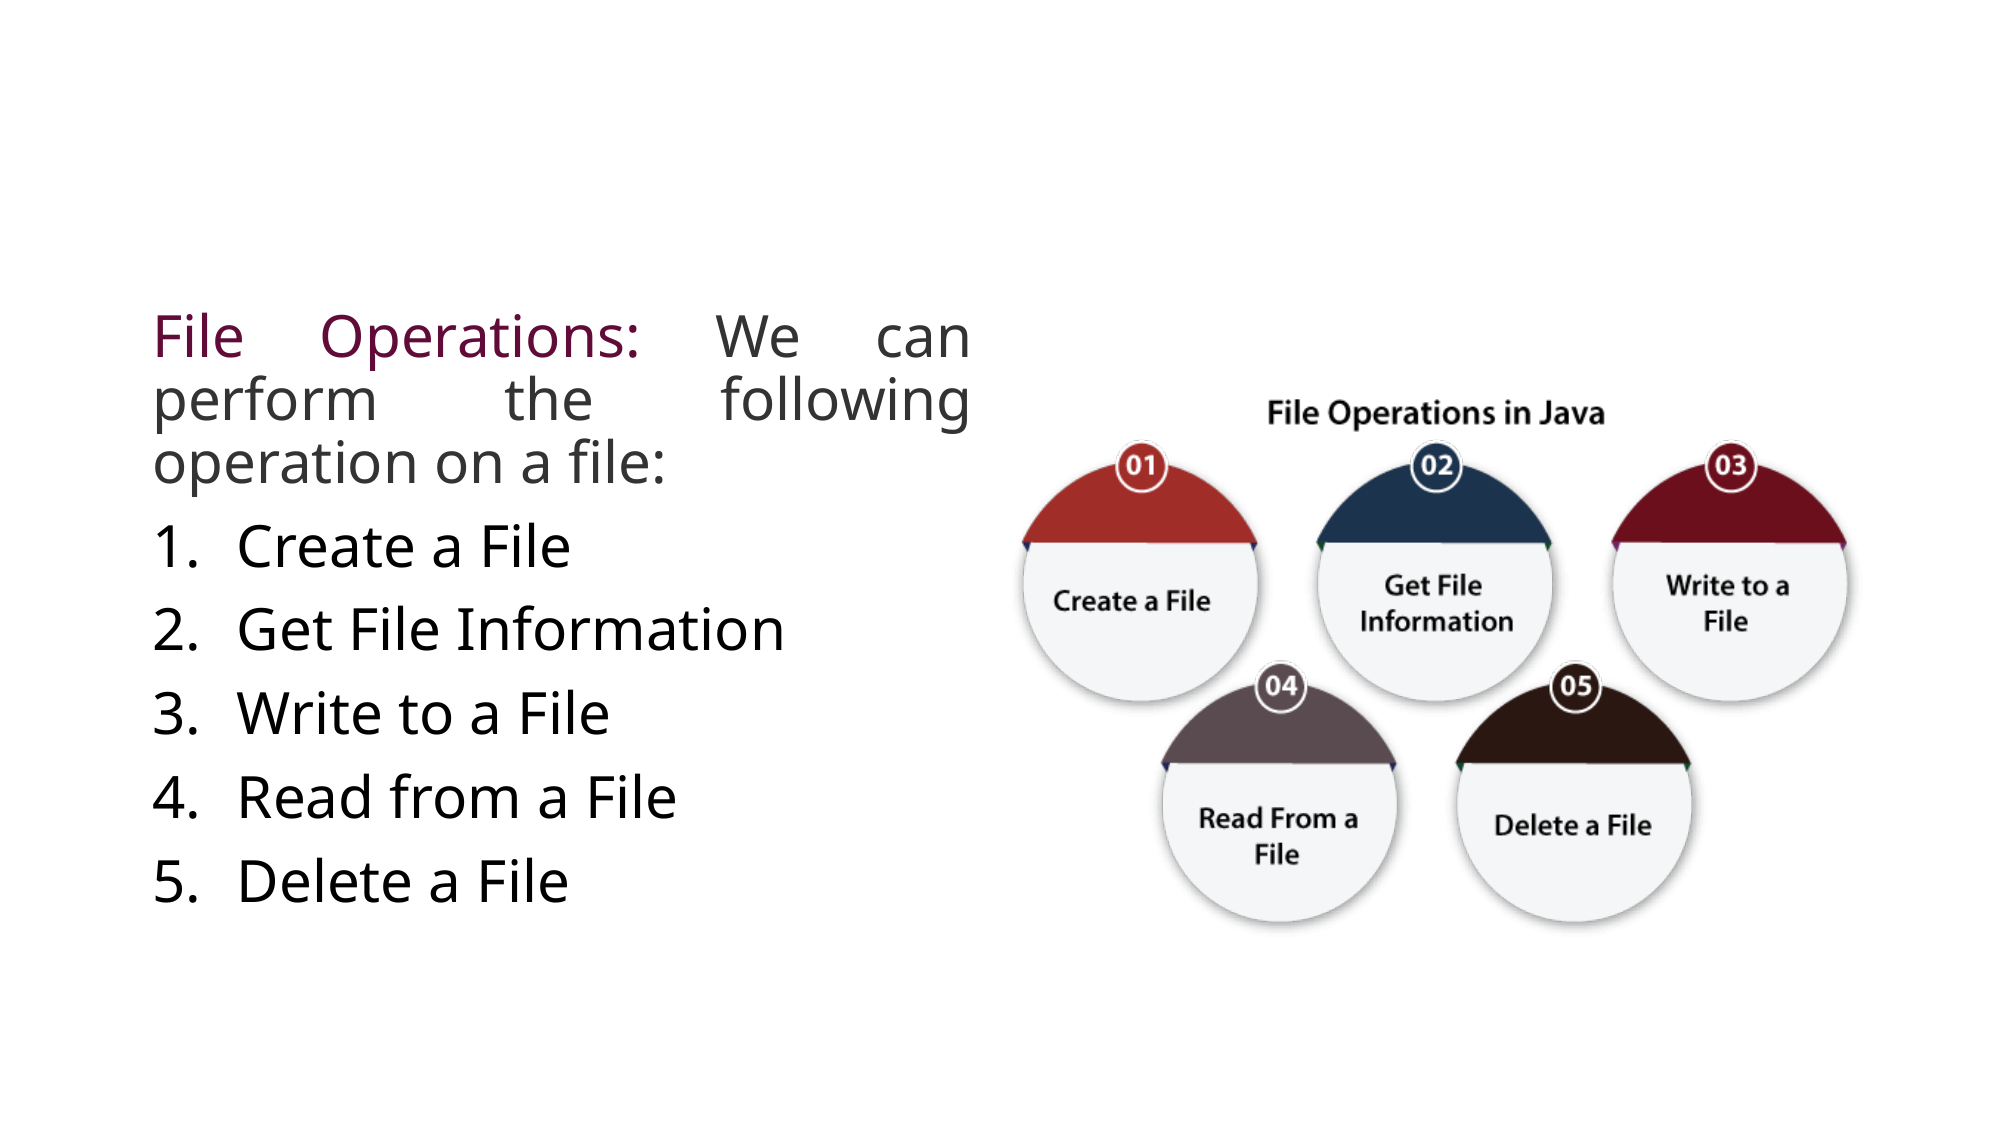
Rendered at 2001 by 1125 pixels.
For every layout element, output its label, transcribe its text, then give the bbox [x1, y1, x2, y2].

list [1012, 367, 1863, 945]
list File Operations: We can perform the following operation on a file: Create a File Get File Information Write to a File Read from a File Delete a File [137, 299, 988, 1014]
